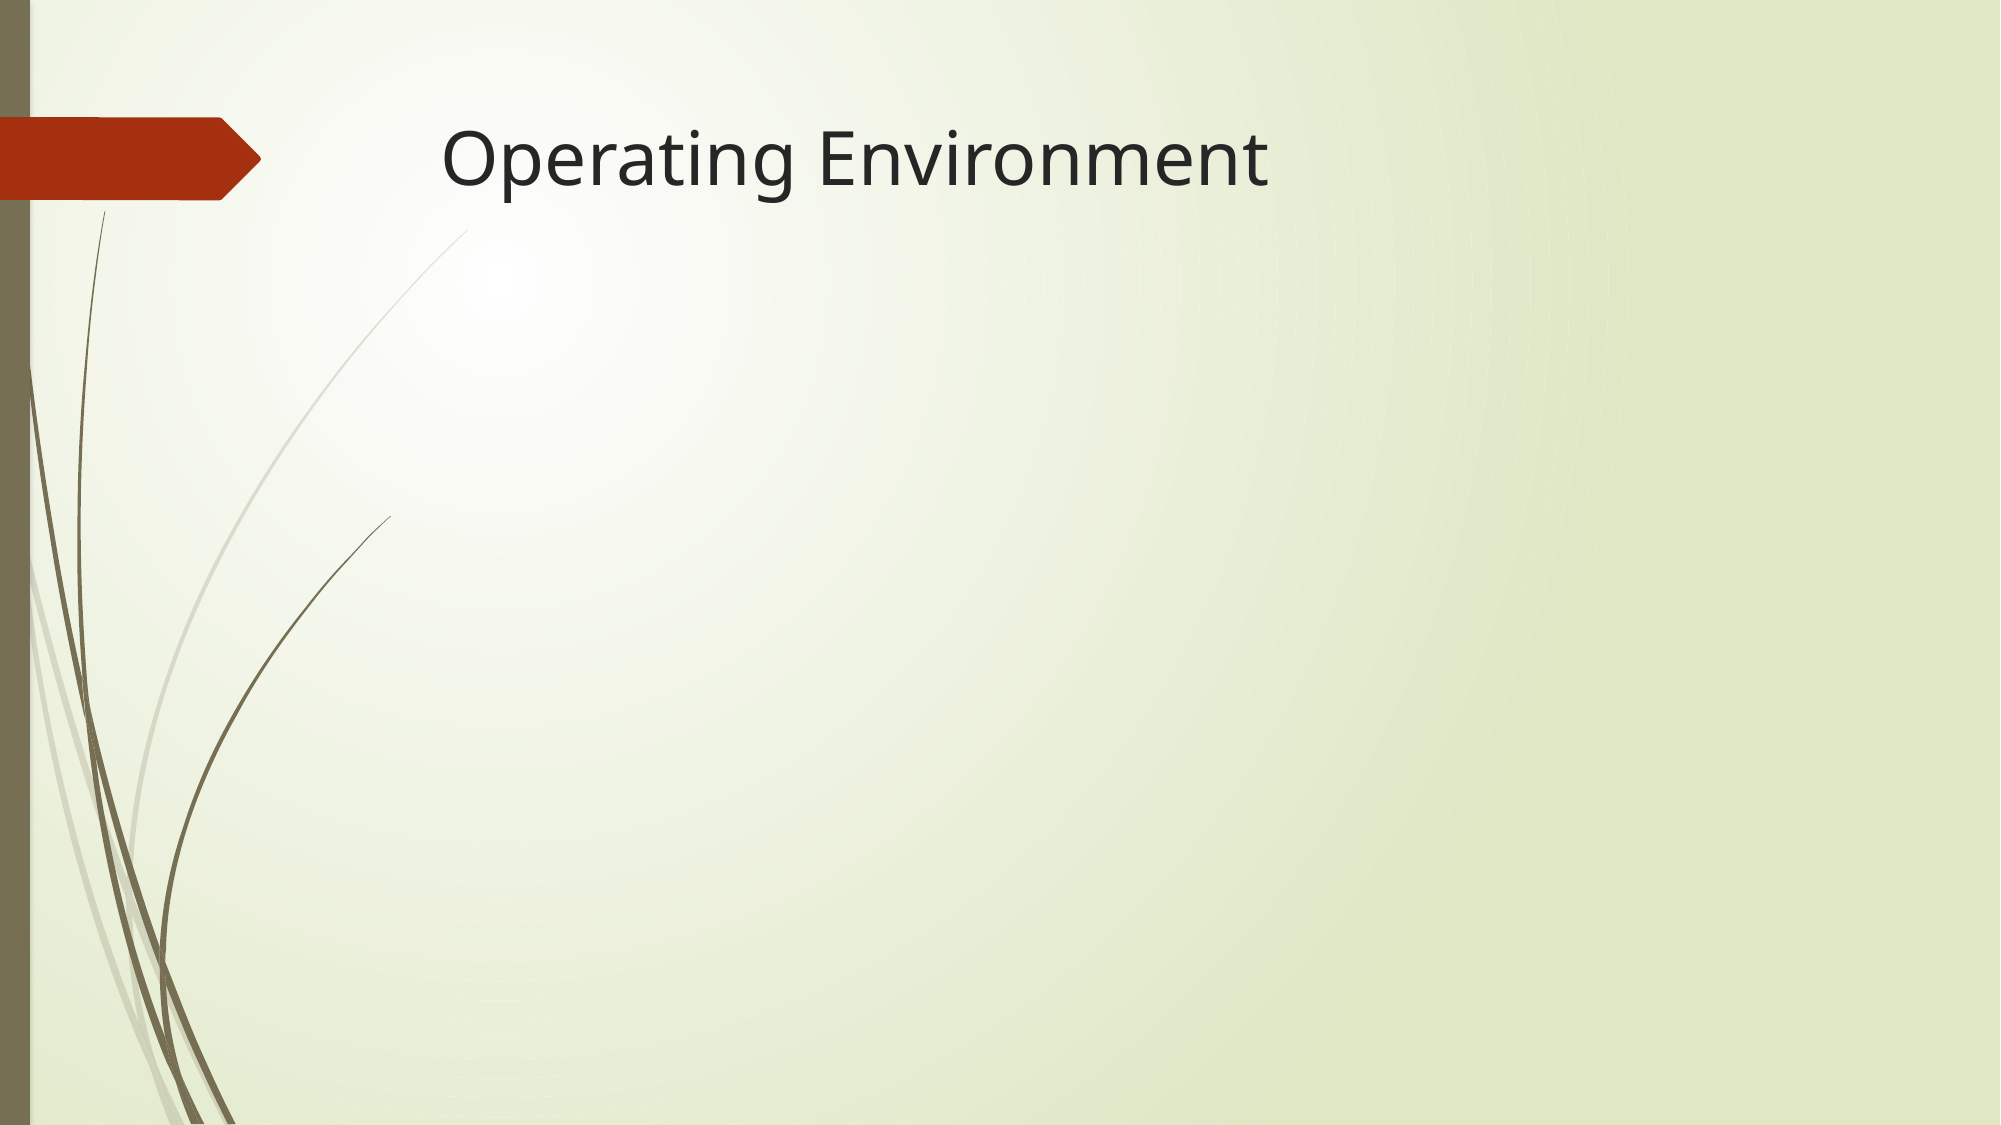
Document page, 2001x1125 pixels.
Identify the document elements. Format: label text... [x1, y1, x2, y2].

title Operating Environment [425, 102, 1888, 313]
